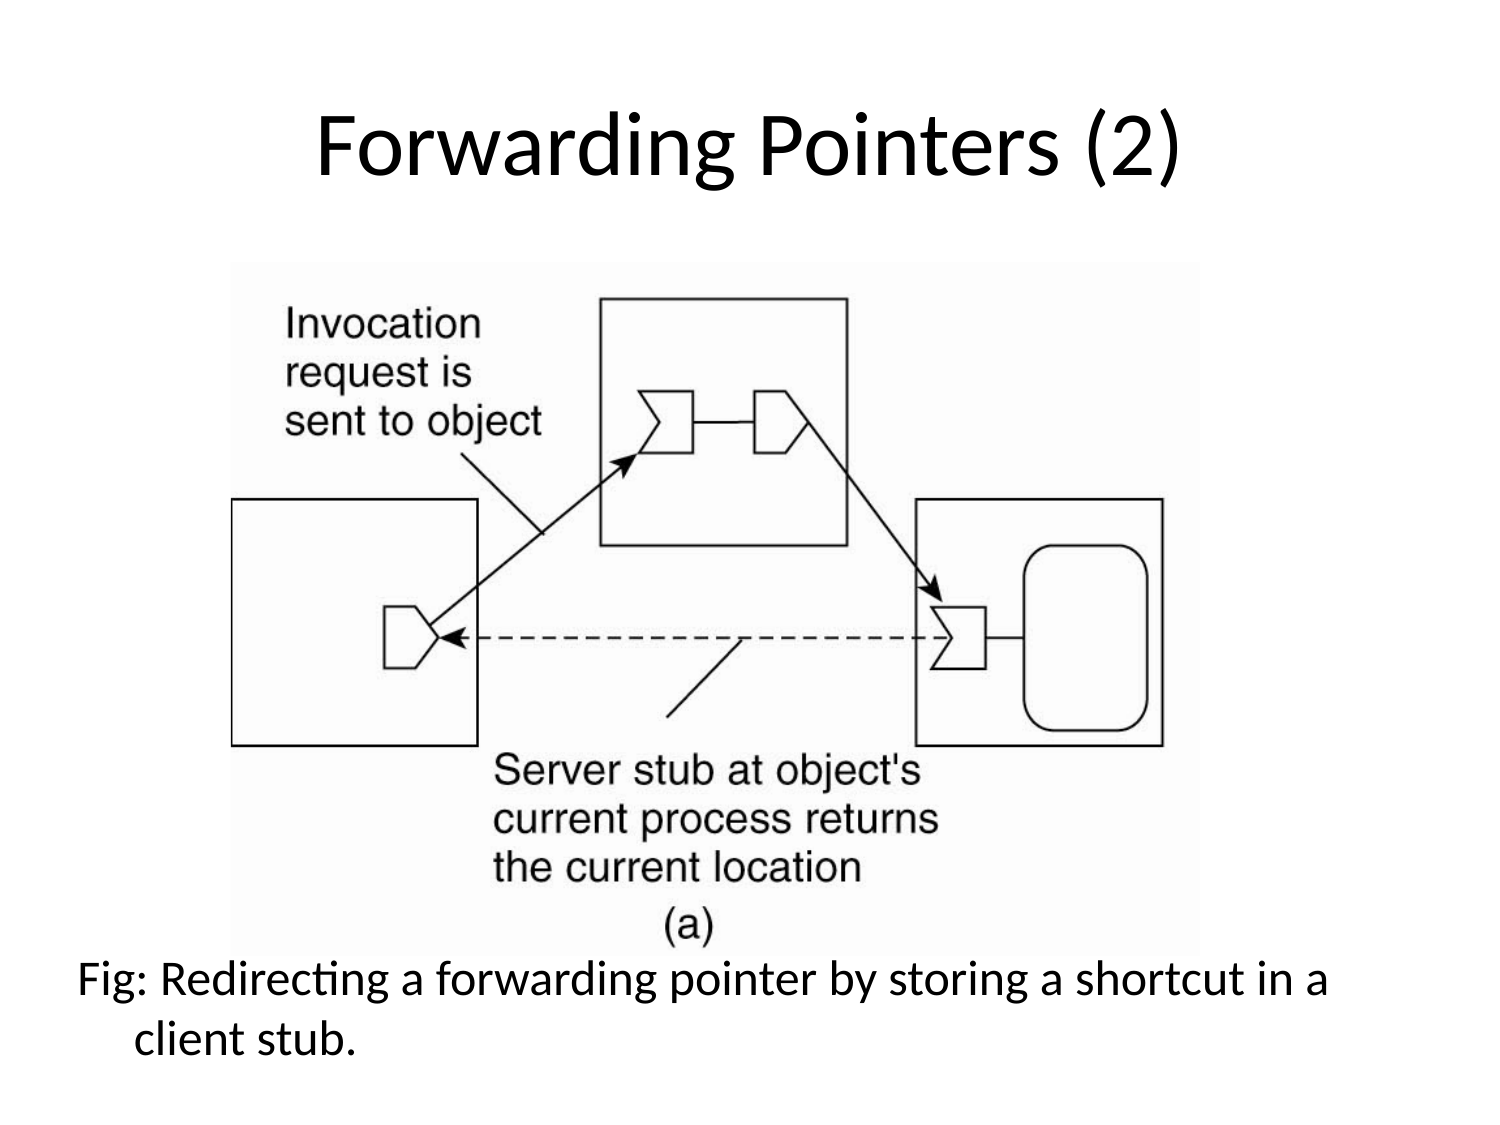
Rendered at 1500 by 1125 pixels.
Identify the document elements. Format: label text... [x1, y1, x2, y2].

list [230, 262, 1201, 956]
title Forwarding Pointers (2) [75, 45, 1425, 233]
text_box Fig: Redirecting a forwarding pointer by storing a shortcut in a client stub. [62, 937, 1438, 1075]
